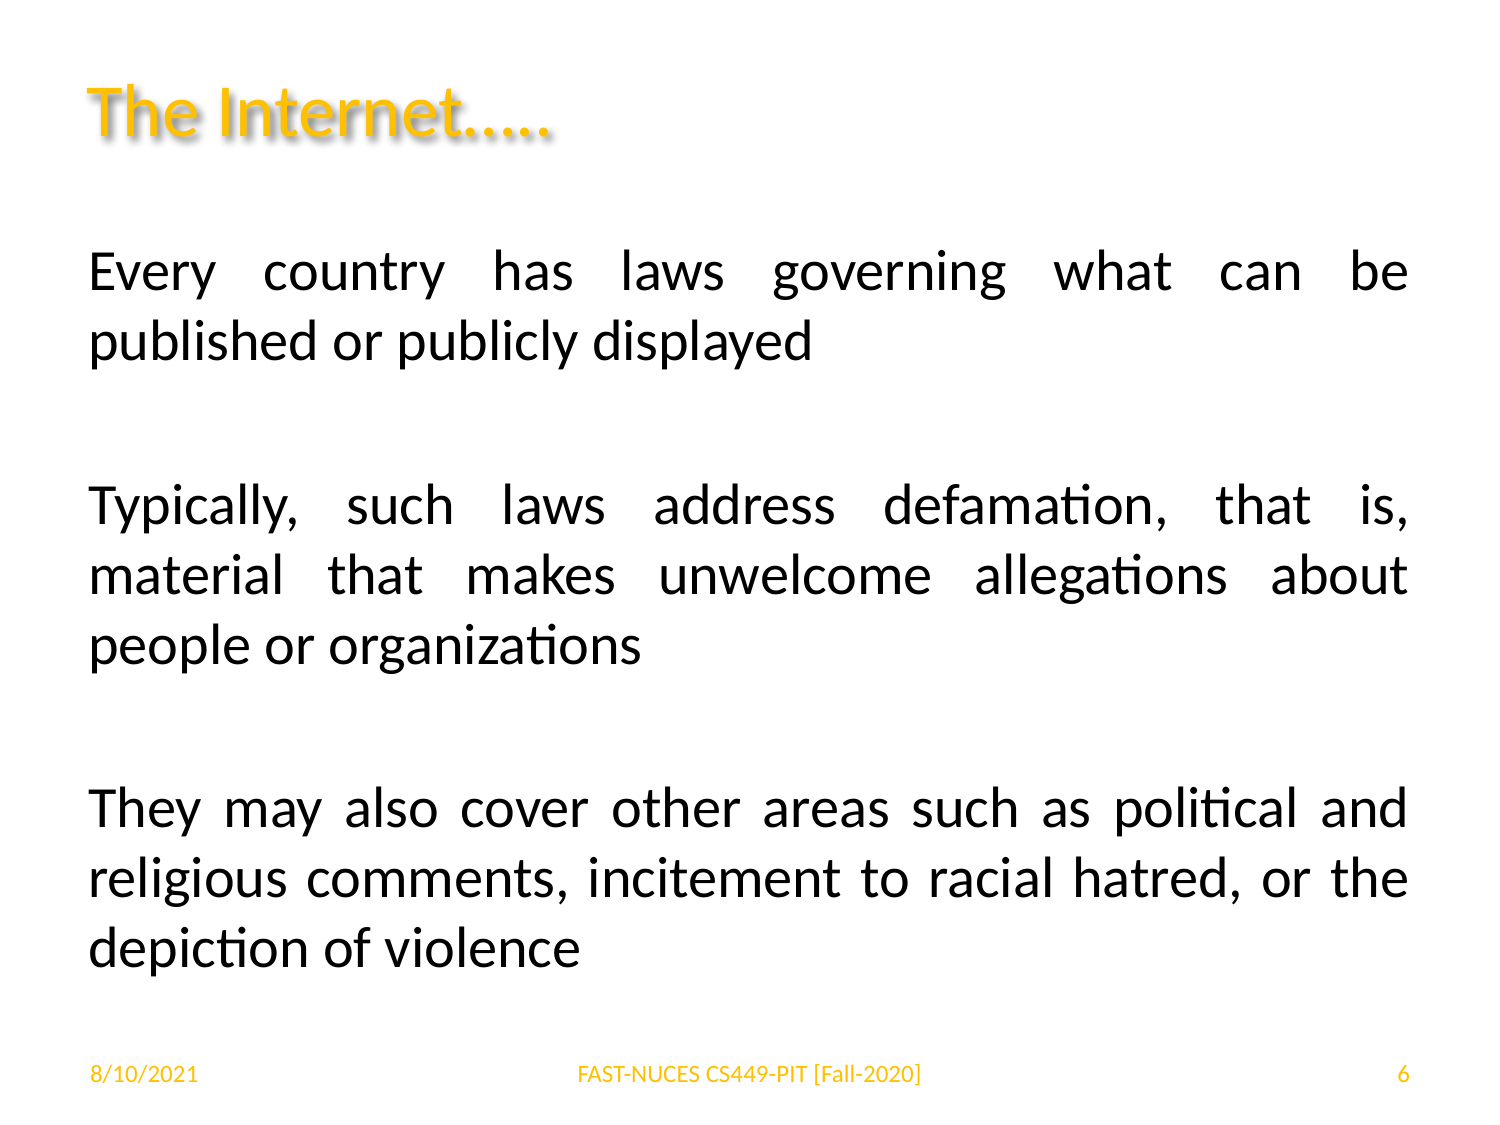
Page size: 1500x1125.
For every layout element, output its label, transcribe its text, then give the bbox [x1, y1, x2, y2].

footer FAST-NUCES CS449-PIT [Fall-2020] [425, 1042, 1074, 1103]
list Every country has laws governing what can be published or publicly displayed Typically, such laws address defamation, that is, material that makes unwelcome allegations about people or organizations They may also cover other areas such as political and religious comments, incitement to racial hatred, or the depiction of violence [73, 224, 1425, 1014]
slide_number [75, 1042, 425, 1103]
slide_number ‹#› [1074, 1042, 1425, 1103]
title The Internet….. [71, 56, 1422, 157]
